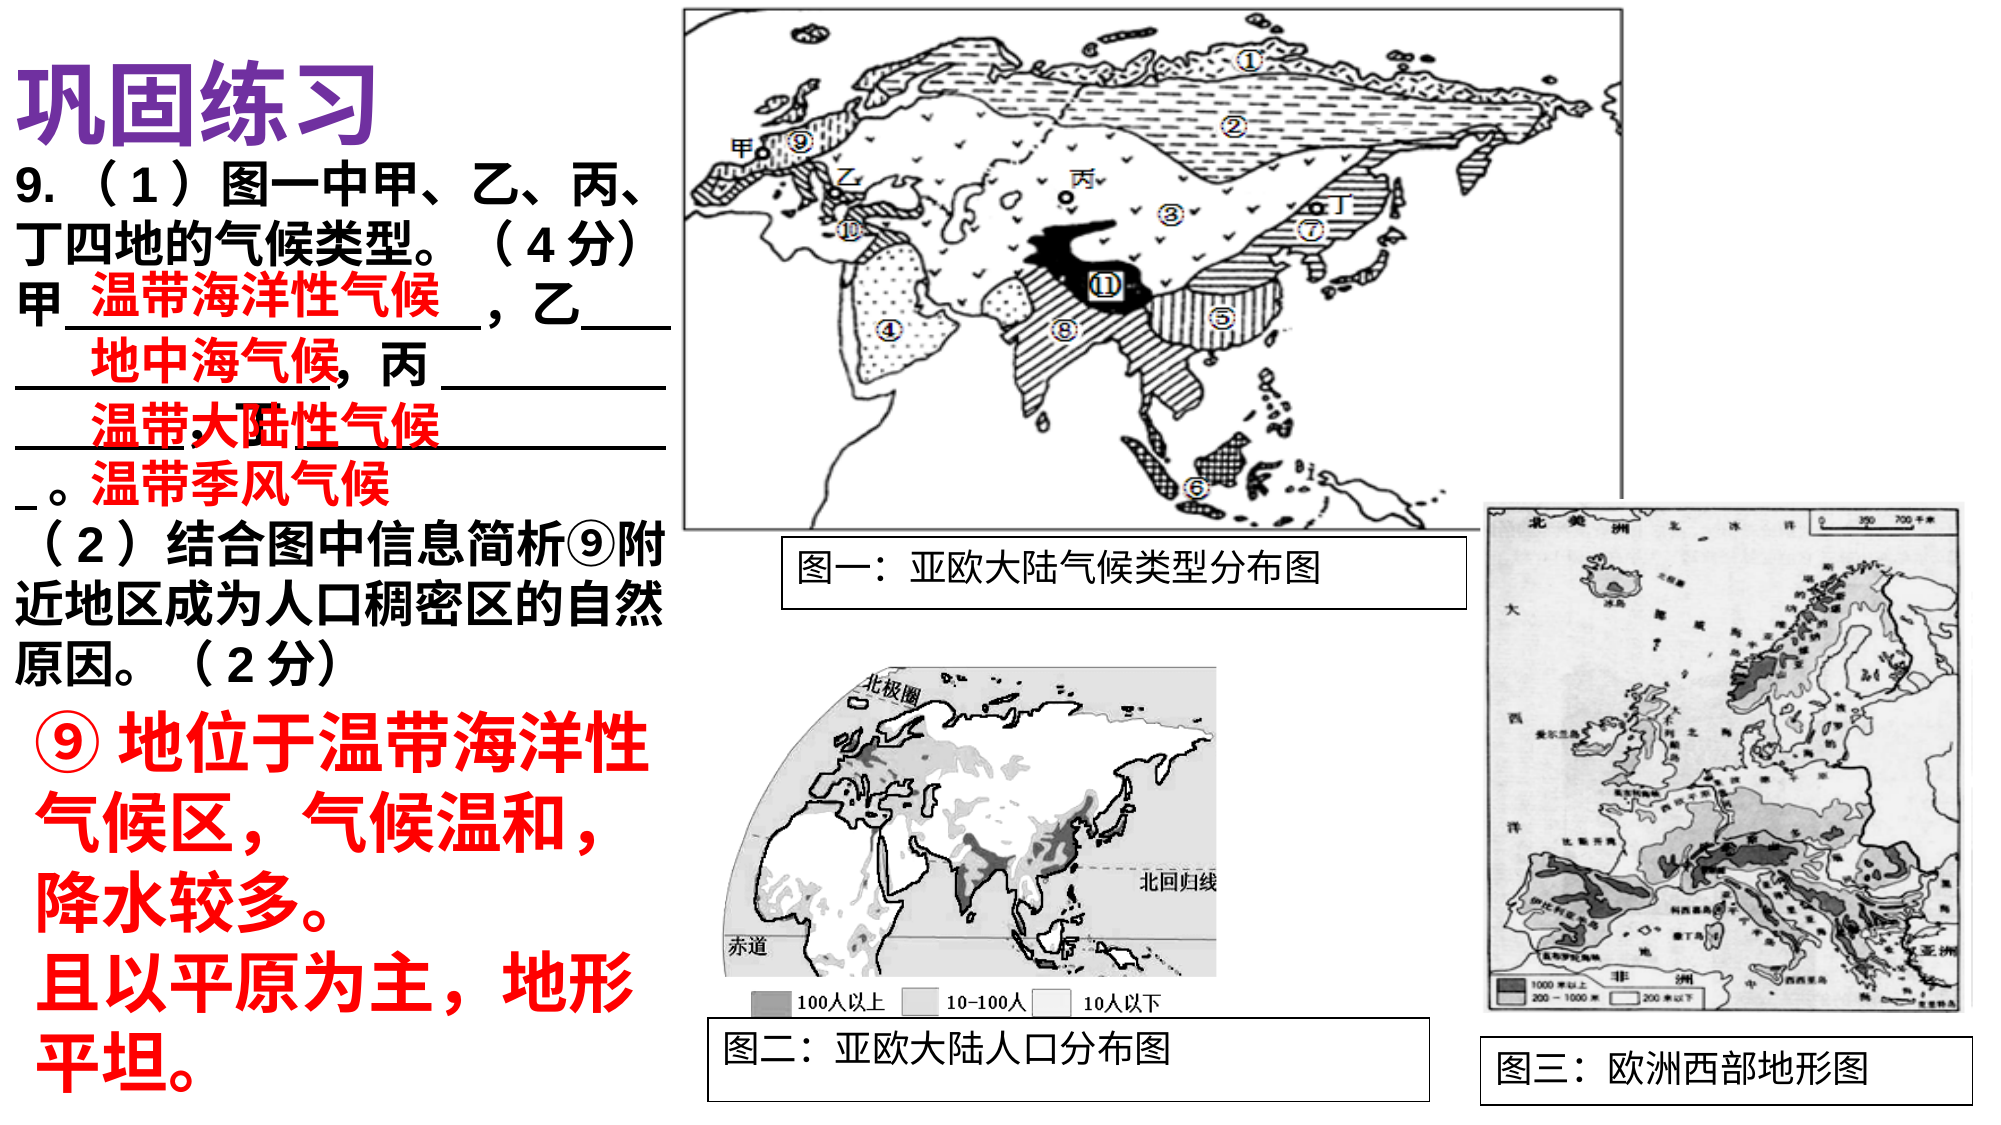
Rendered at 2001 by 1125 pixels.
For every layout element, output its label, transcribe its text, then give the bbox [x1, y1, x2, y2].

text_box 9.（1）图一中甲、乙、丙、丁四地的气候类型。（4分） 甲 ，乙 ，丙 ，丁 。 （2）结合图中信息简析⑨附近地区成为人口稠密区的自然原因。（2分） [0, 145, 692, 700]
text_box 地中海气候 [75, 322, 356, 387]
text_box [1480, 499, 1973, 1105]
text_box 温带大陆性气候 [75, 387, 456, 463]
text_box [707, 642, 1430, 1102]
text_box 温带海洋性气候 [75, 256, 456, 331]
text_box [676, 0, 1630, 610]
text_box ⑨地位于温带海洋性气候区，气候温和，降水较多。 且以平原为主，地形平坦。 [20, 693, 673, 1108]
text_box 巩固练习 [0, 0, 673, 145]
text_box 温带季风气候 [75, 445, 406, 520]
